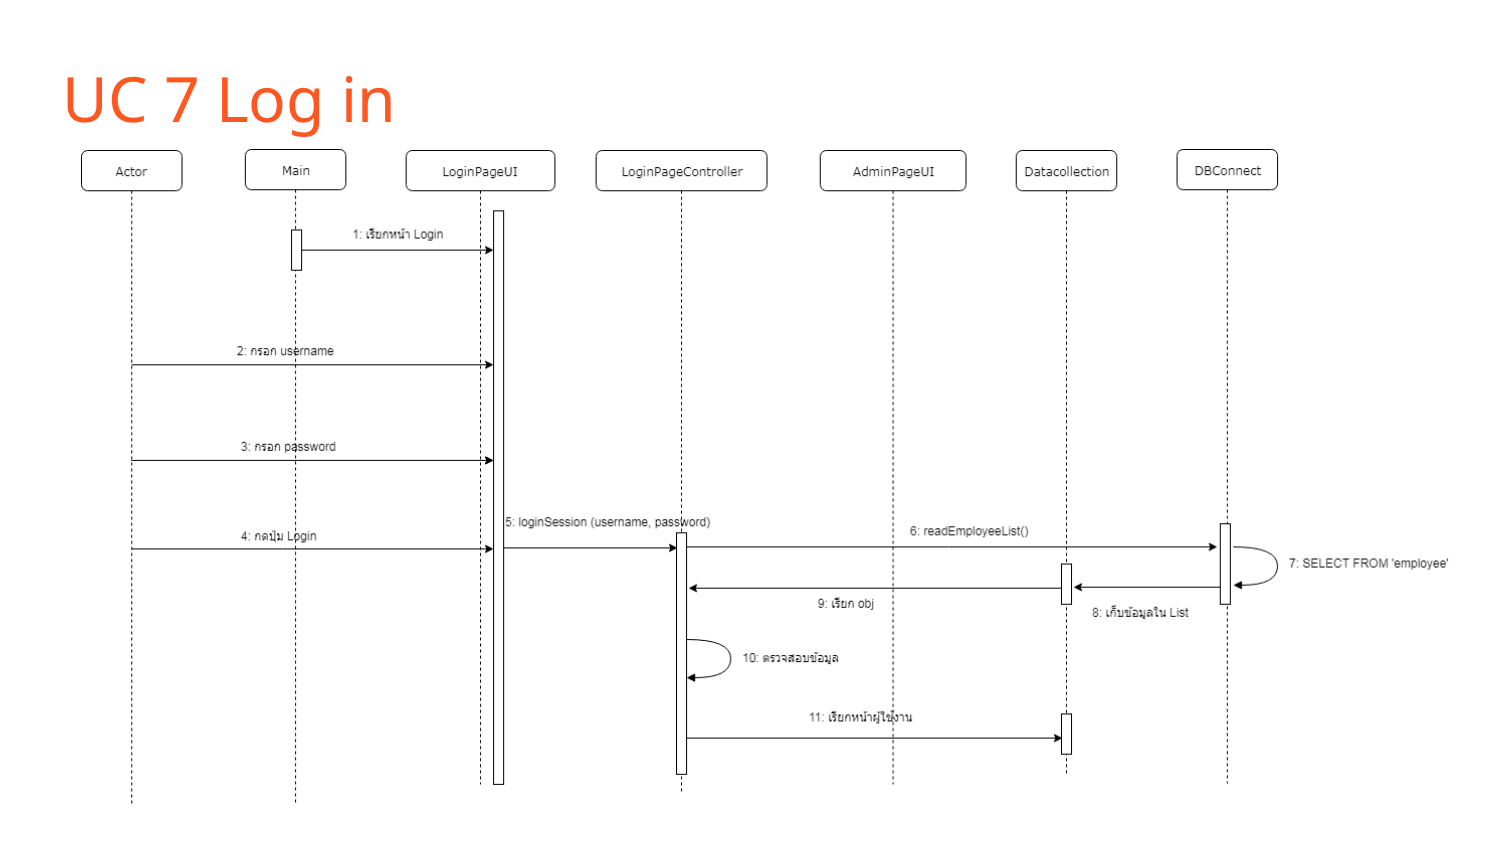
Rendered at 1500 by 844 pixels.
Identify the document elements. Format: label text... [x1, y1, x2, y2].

title UC 7 Log in [48, 44, 761, 586]
picture [80, 149, 1459, 805]
